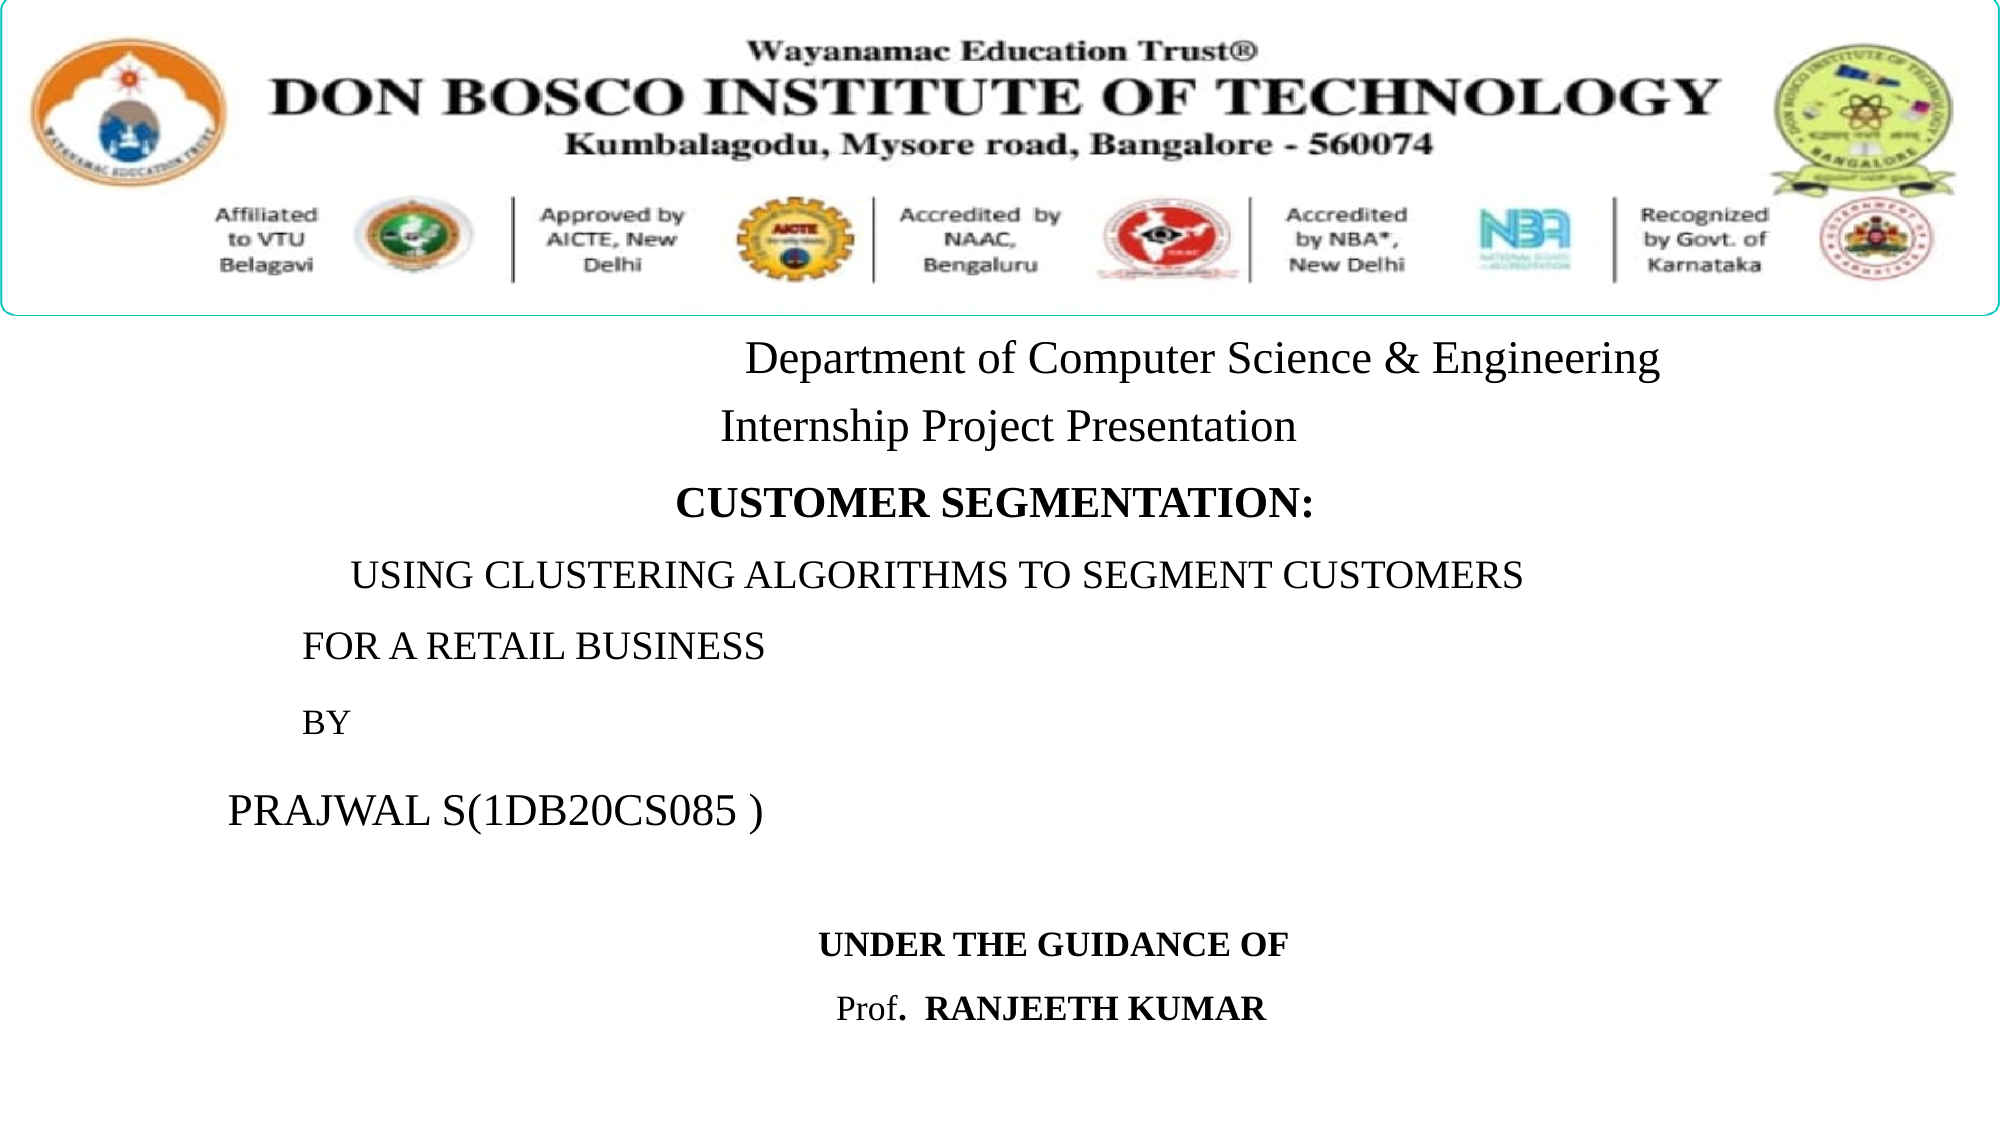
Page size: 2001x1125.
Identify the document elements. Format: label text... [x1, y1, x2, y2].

list Department of Computer Science & Engineering Internship Project Presentation Customer Segmentation: Using clustering algorithms to segment customers for a retail business BY prajwal s(1db20cs085 ) Under the guidance of Prof. Ranjeeth kumar [125, 316, 1829, 1100]
picture [0, 0, 2000, 316]
